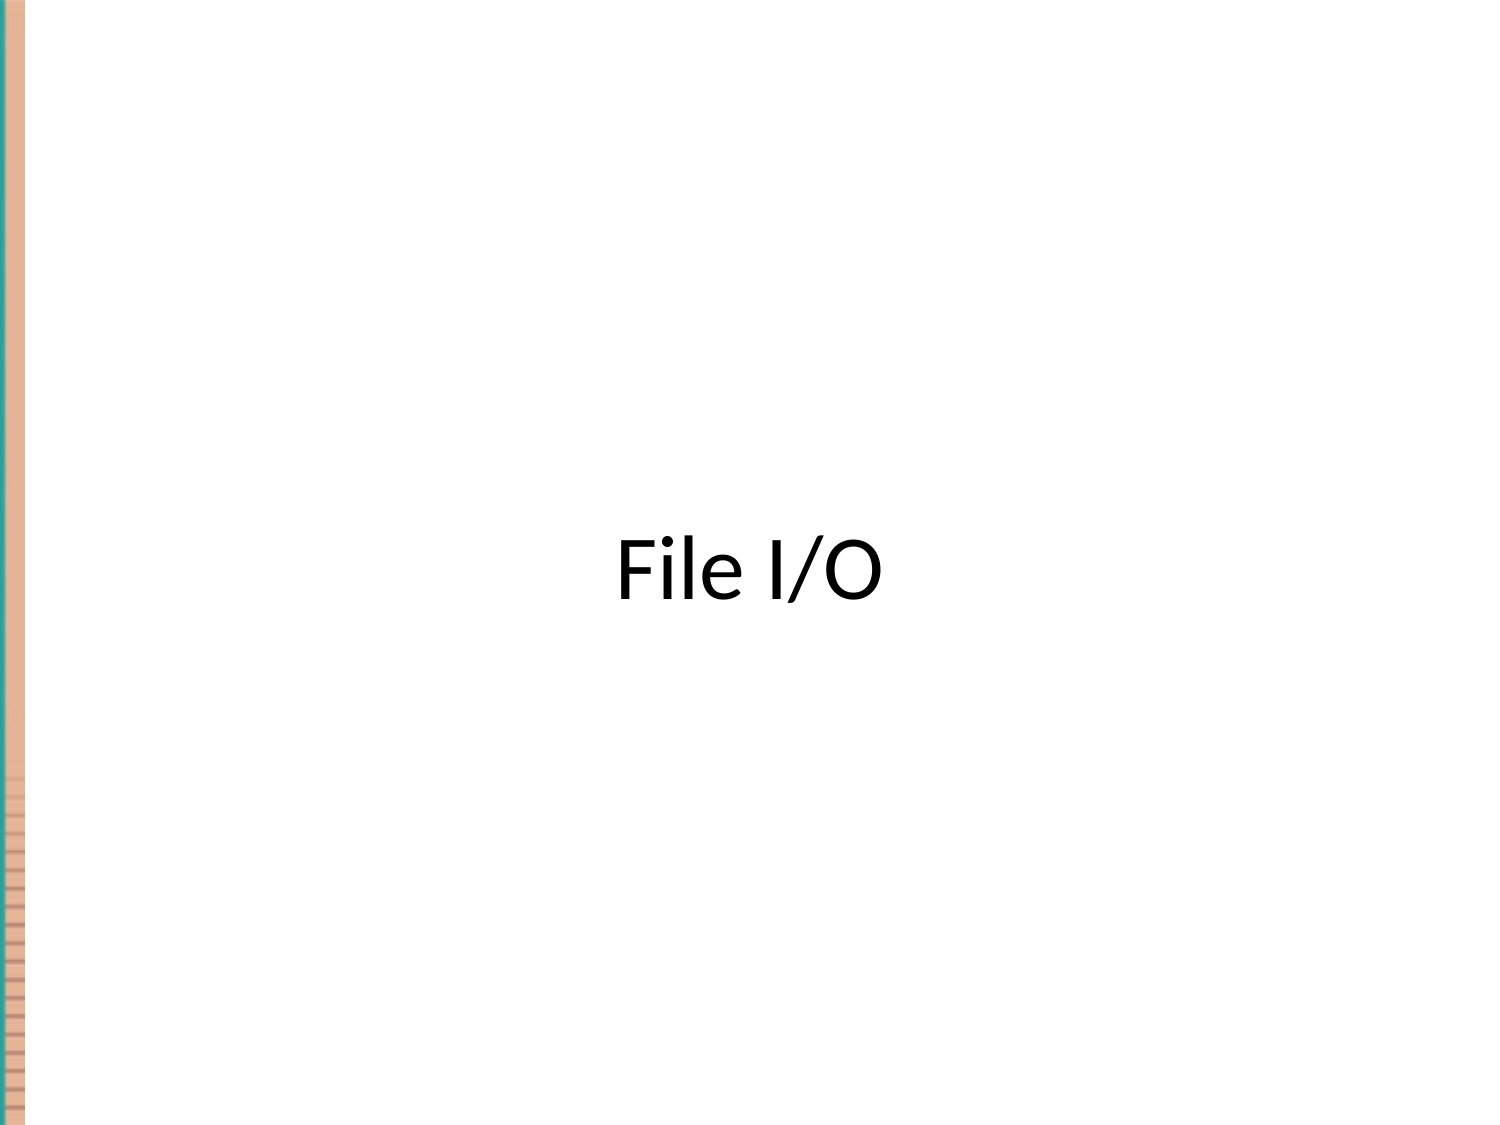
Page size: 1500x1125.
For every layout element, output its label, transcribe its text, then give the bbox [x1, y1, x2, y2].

picture [0, 0, 25, 1125]
title File I/O [75, 468, 1425, 657]
